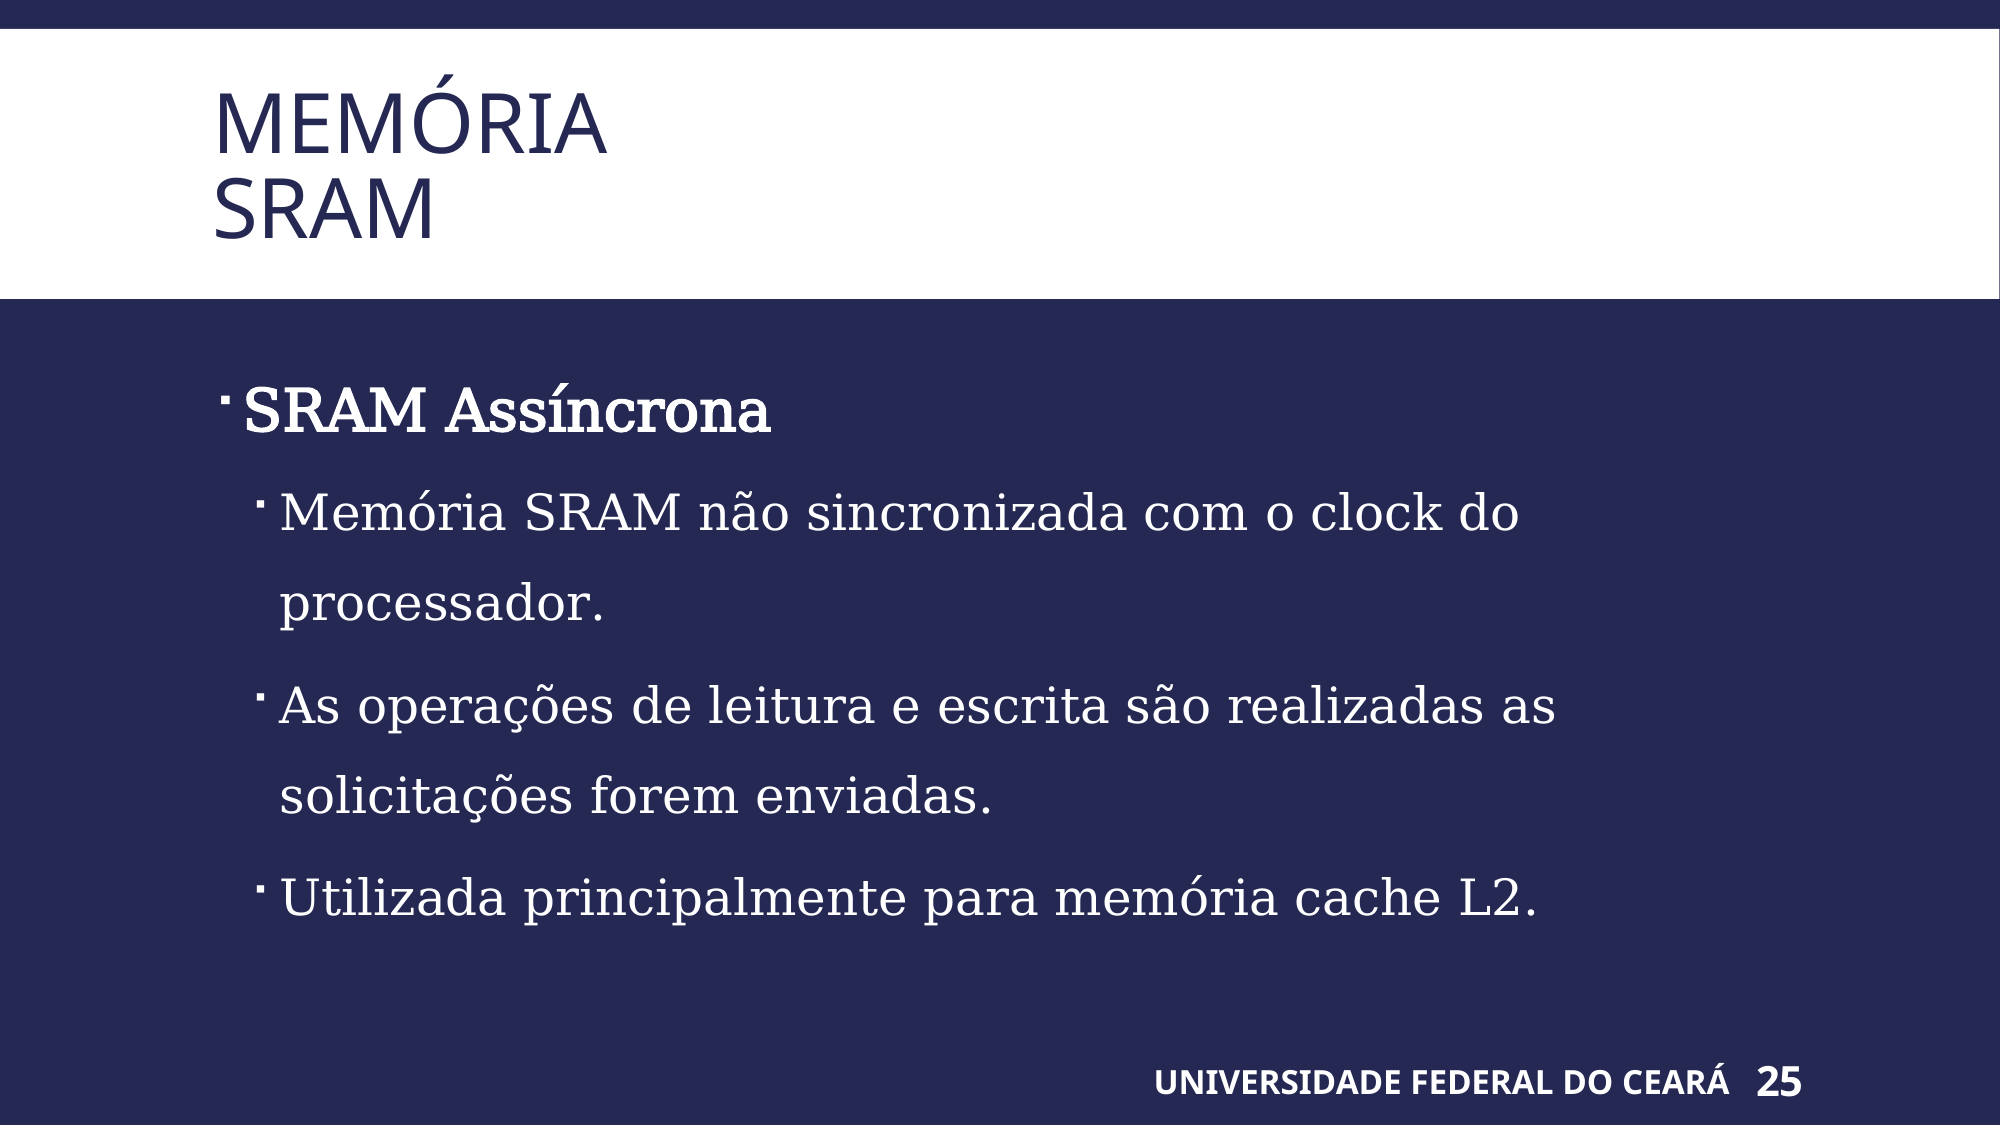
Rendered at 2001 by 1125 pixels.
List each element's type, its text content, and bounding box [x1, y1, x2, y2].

slide_number 25 [1748, 1053, 1904, 1114]
list SRAM Assíncrona Memória SRAM não sincronizada com o clock do processador. As operações de leitura e escrita são realizadas as solicitações forem enviadas. Utilizada principalmente para memória cache L2. [197, 329, 1803, 1020]
title Memória sram [197, 46, 1803, 295]
footer UNIVERSIDADE FEDERAL DO CEARÁ [918, 1053, 1746, 1114]
